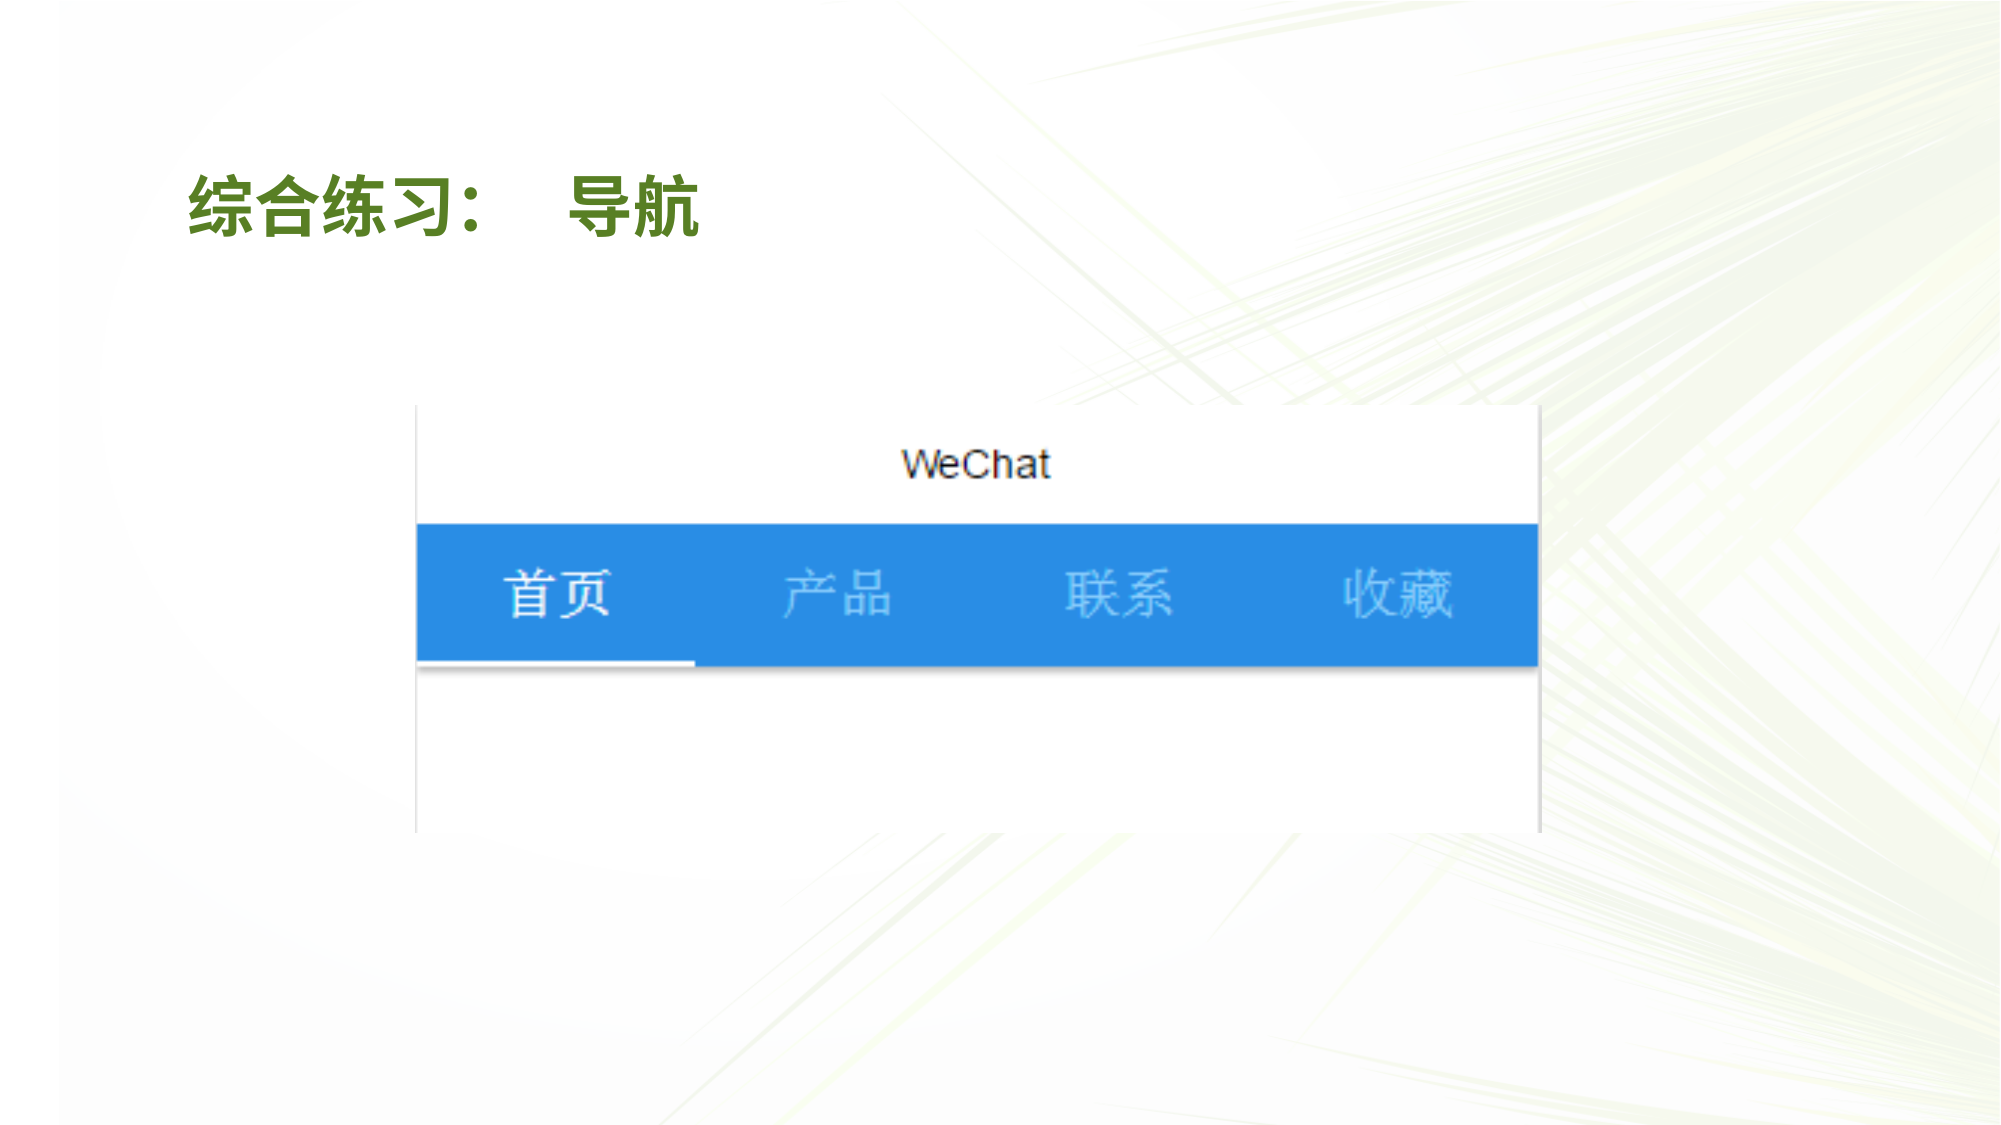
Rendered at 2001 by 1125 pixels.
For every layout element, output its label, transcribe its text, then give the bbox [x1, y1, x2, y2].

text_box 综合练习： 导航 [172, 55, 830, 254]
picture [415, 405, 1542, 833]
